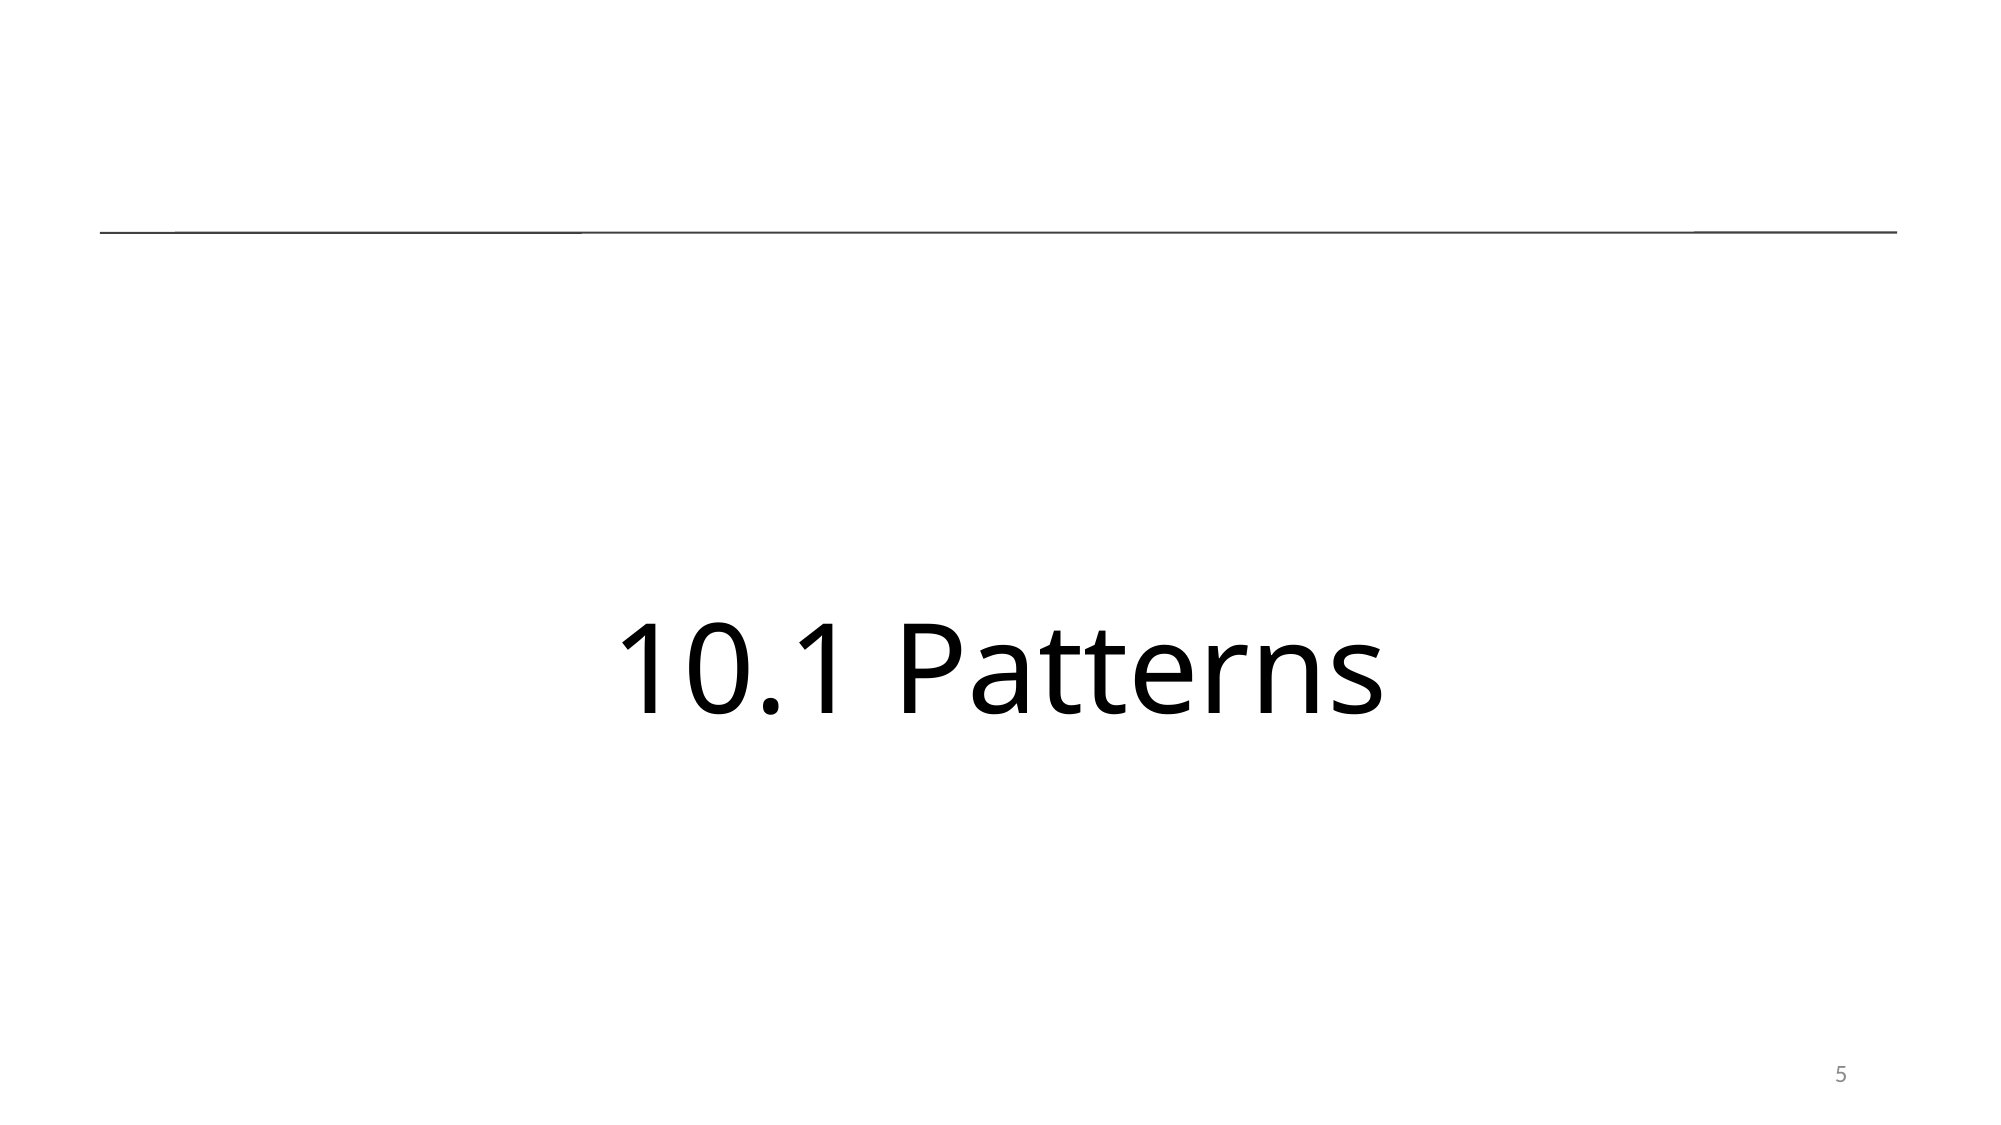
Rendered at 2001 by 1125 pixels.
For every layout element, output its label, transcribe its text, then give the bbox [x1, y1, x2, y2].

title 10.1 Patterns [353, 280, 1647, 749]
slide_number 5 [1412, 1042, 1863, 1103]
